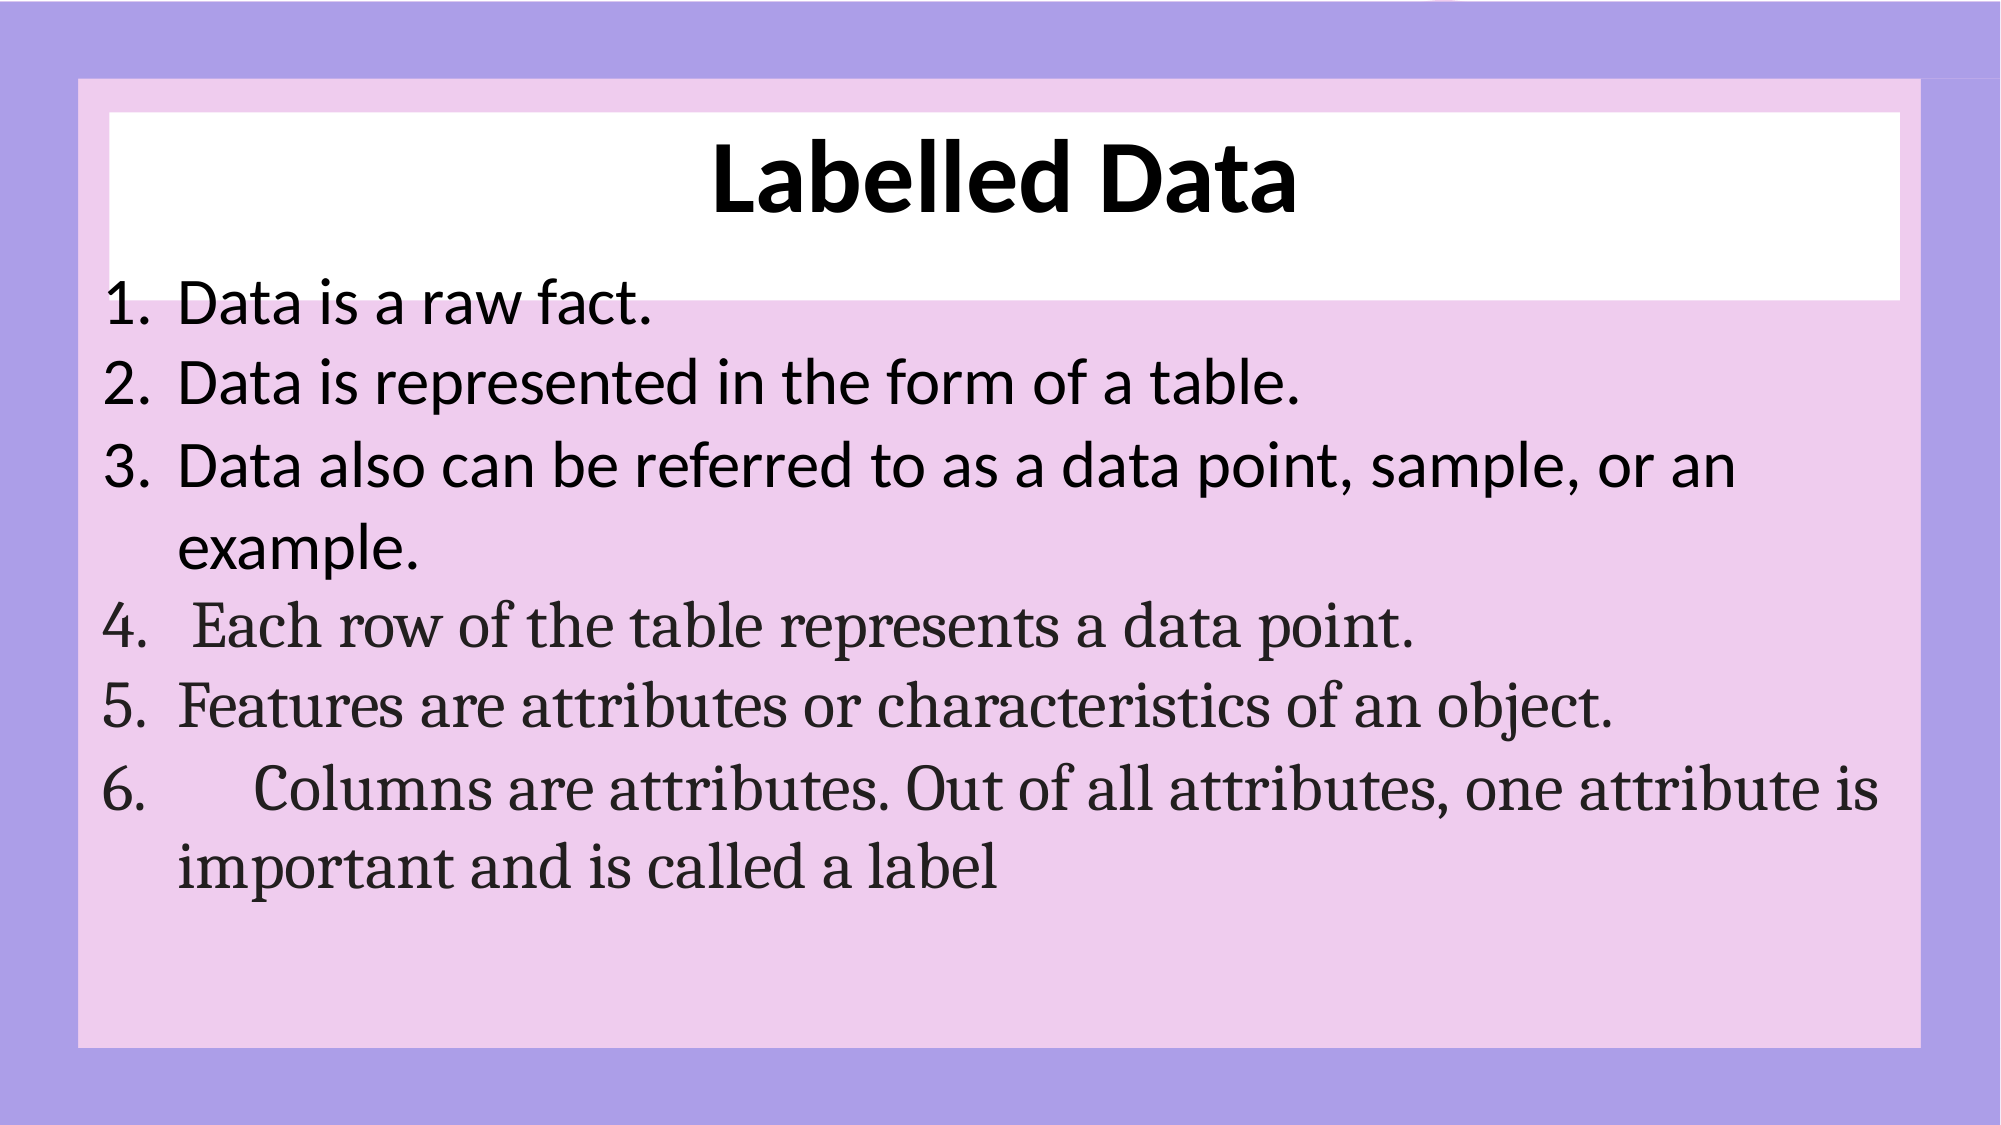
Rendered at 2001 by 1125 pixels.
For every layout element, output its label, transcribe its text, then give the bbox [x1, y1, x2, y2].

title Labelled Data [109, 112, 1900, 301]
text_box Data is a raw fact. Data is represented in the form of a table. Data also can be referred to as a data point, sample, or an example. Each row of the table represents a data point. Features are attributes or characteristics of an object. Columns are attributes. Out of all attributes, one attribute is important and is called a label [100, 255, 1888, 903]
